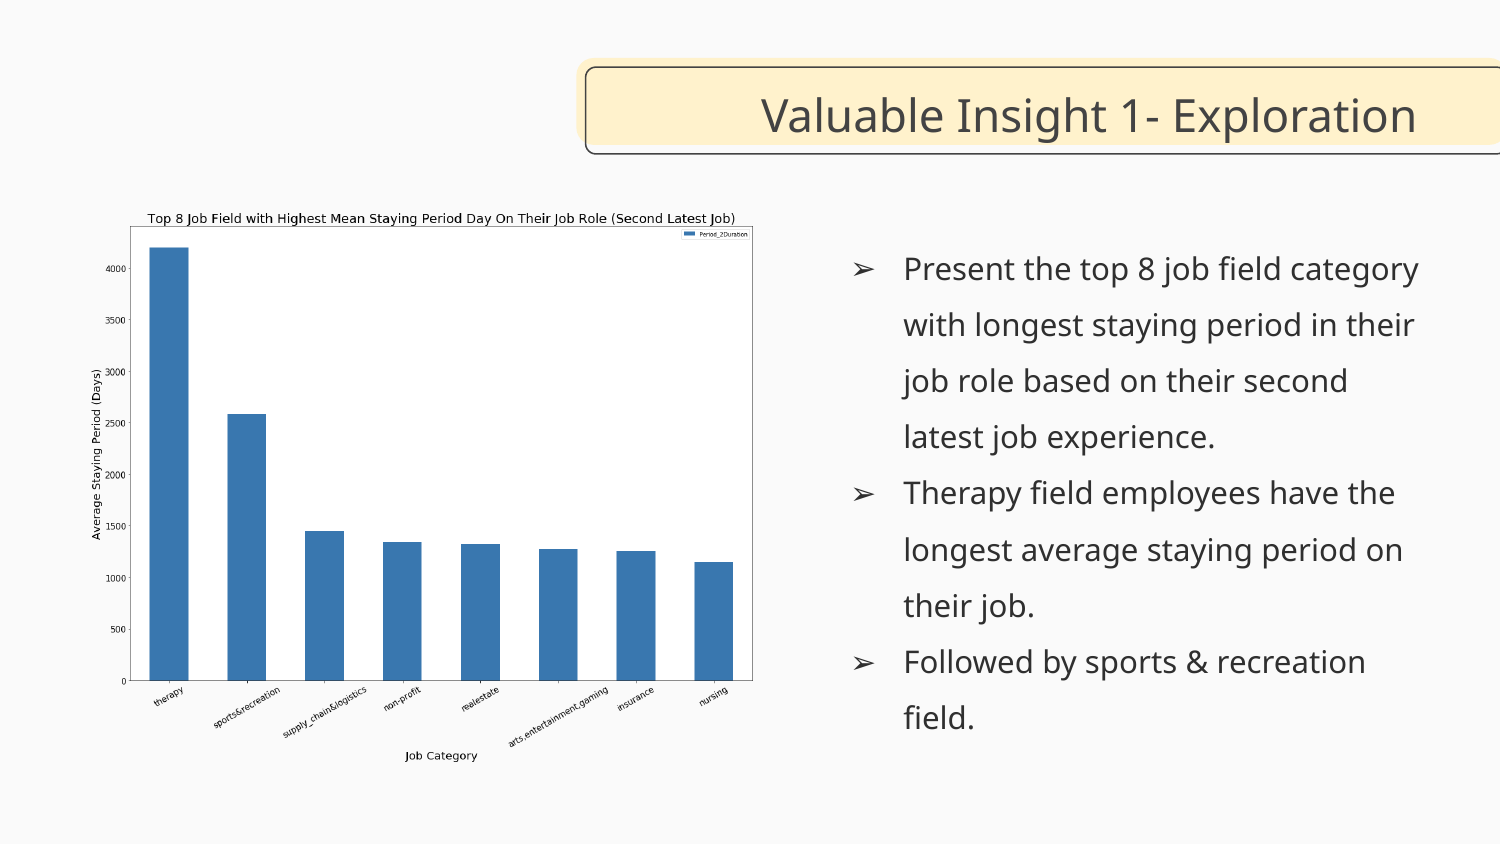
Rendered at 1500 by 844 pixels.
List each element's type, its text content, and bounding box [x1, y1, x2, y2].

subtitle Present the top 8 job field category with longest staying period in their job role based on their second latest job experience. Therapy field employees have the longest average staying period on their job. Followed by sports & recreation field. [813, 191, 1440, 765]
title Valuable Insight 1- Exploration [676, 75, 1433, 154]
picture [87, 208, 756, 766]
